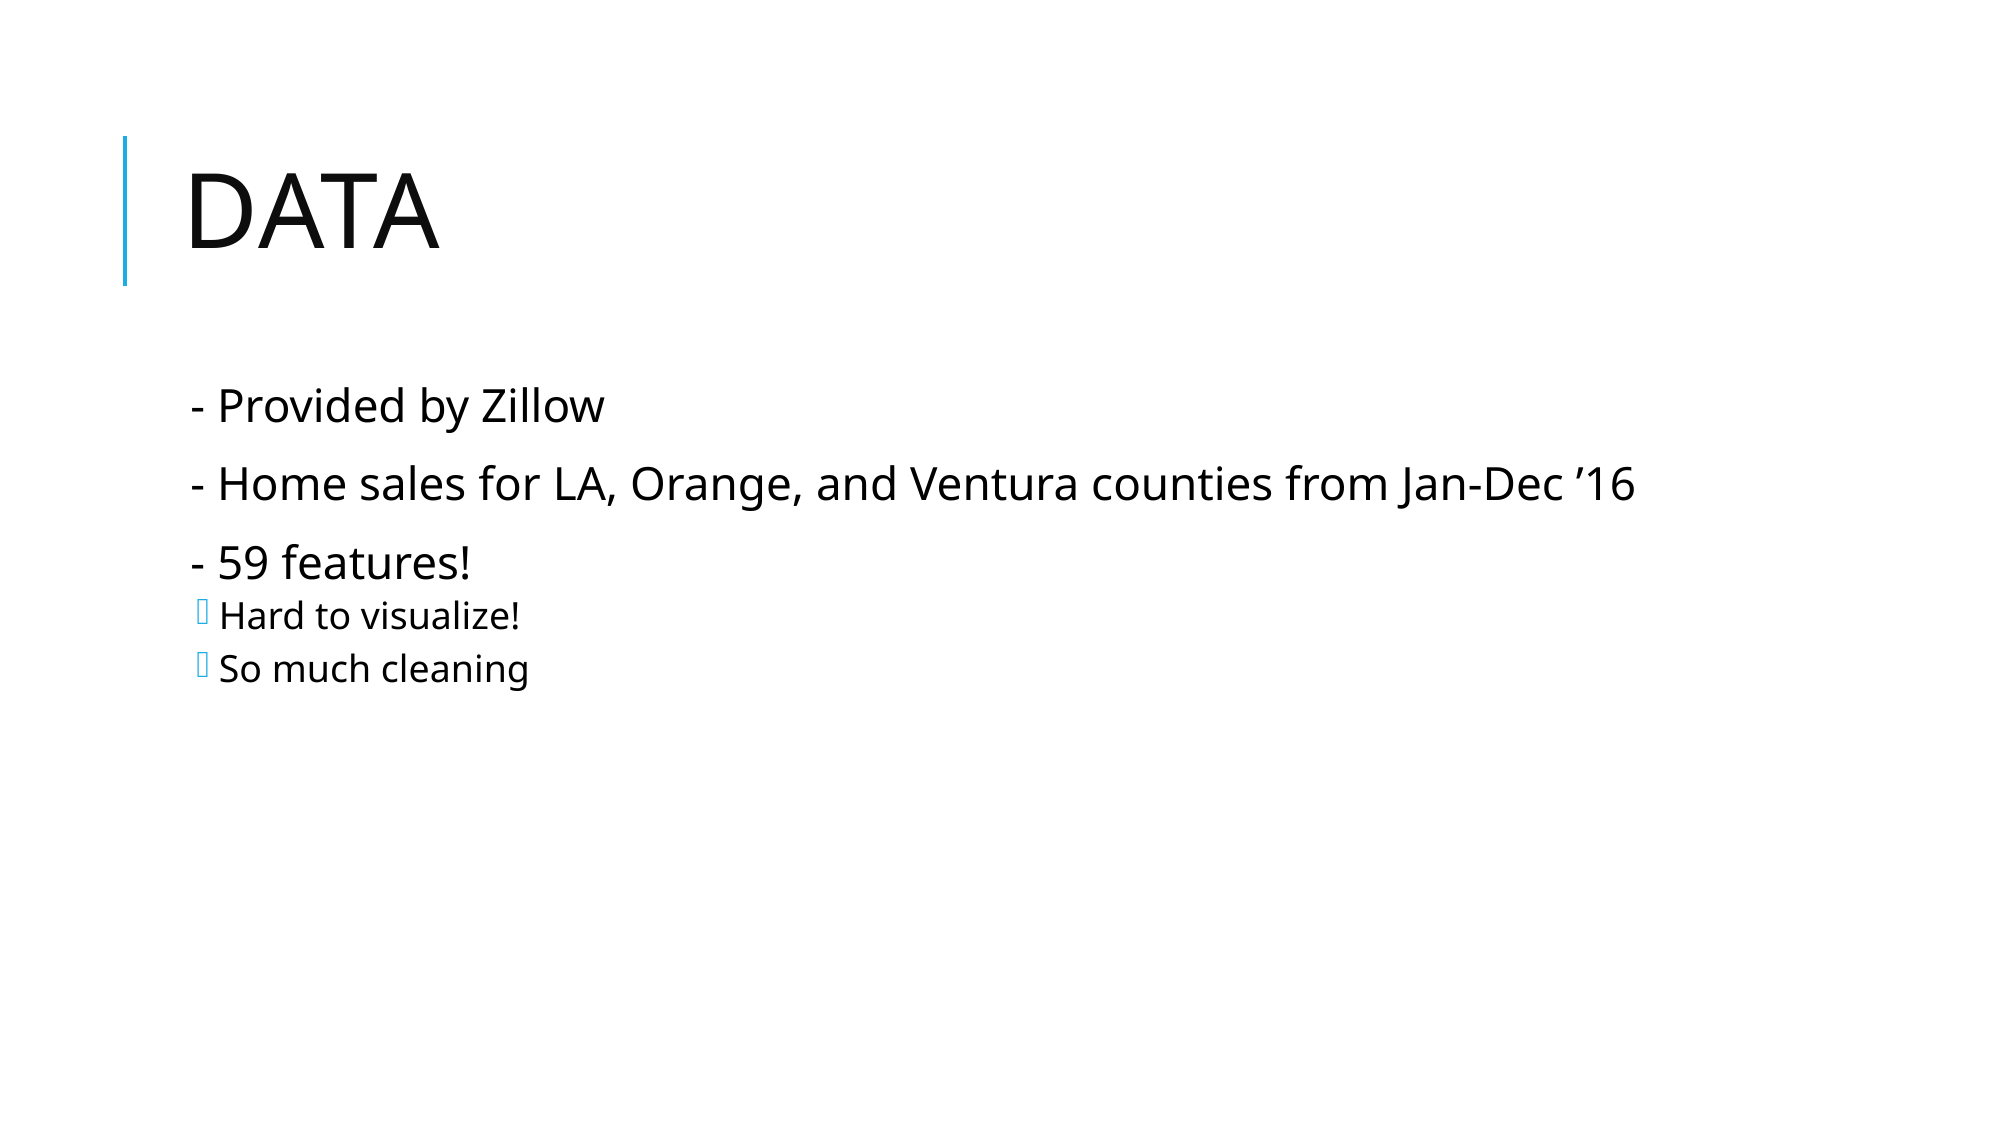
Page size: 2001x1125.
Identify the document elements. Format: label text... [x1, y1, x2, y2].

title Data [168, 96, 1763, 342]
list - Provided by Zillow - Home sales for LA, Orange, and Ventura counties from Jan-Dec ’16 - 59 features! Hard to visualize! So much cleaning [168, 375, 1763, 1035]
